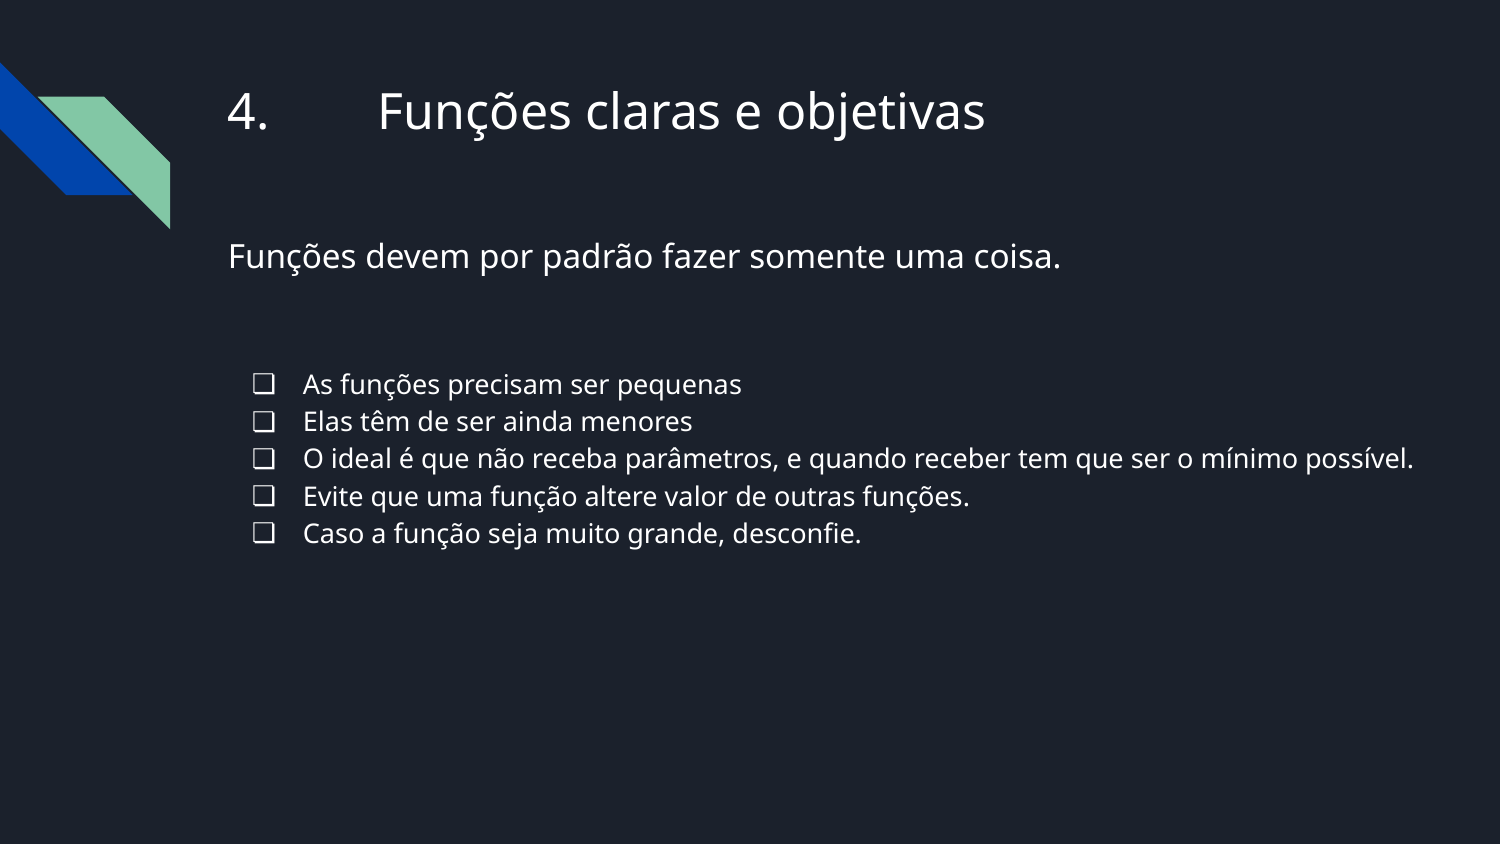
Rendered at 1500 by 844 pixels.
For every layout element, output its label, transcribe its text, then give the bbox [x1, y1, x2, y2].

list Funções devem por padrão fazer somente uma coisa. As funções precisam ser pequenas Elas têm de ser ainda menores O ideal é que não receba parâmetros, e quando receber tem que ser o mínimo possível. Evite que uma função altere valor de outras funções. Caso a função seja muito grande, desconfie. [212, 214, 1435, 734]
title 4. Funções claras e objetivas [212, 64, 1368, 214]
